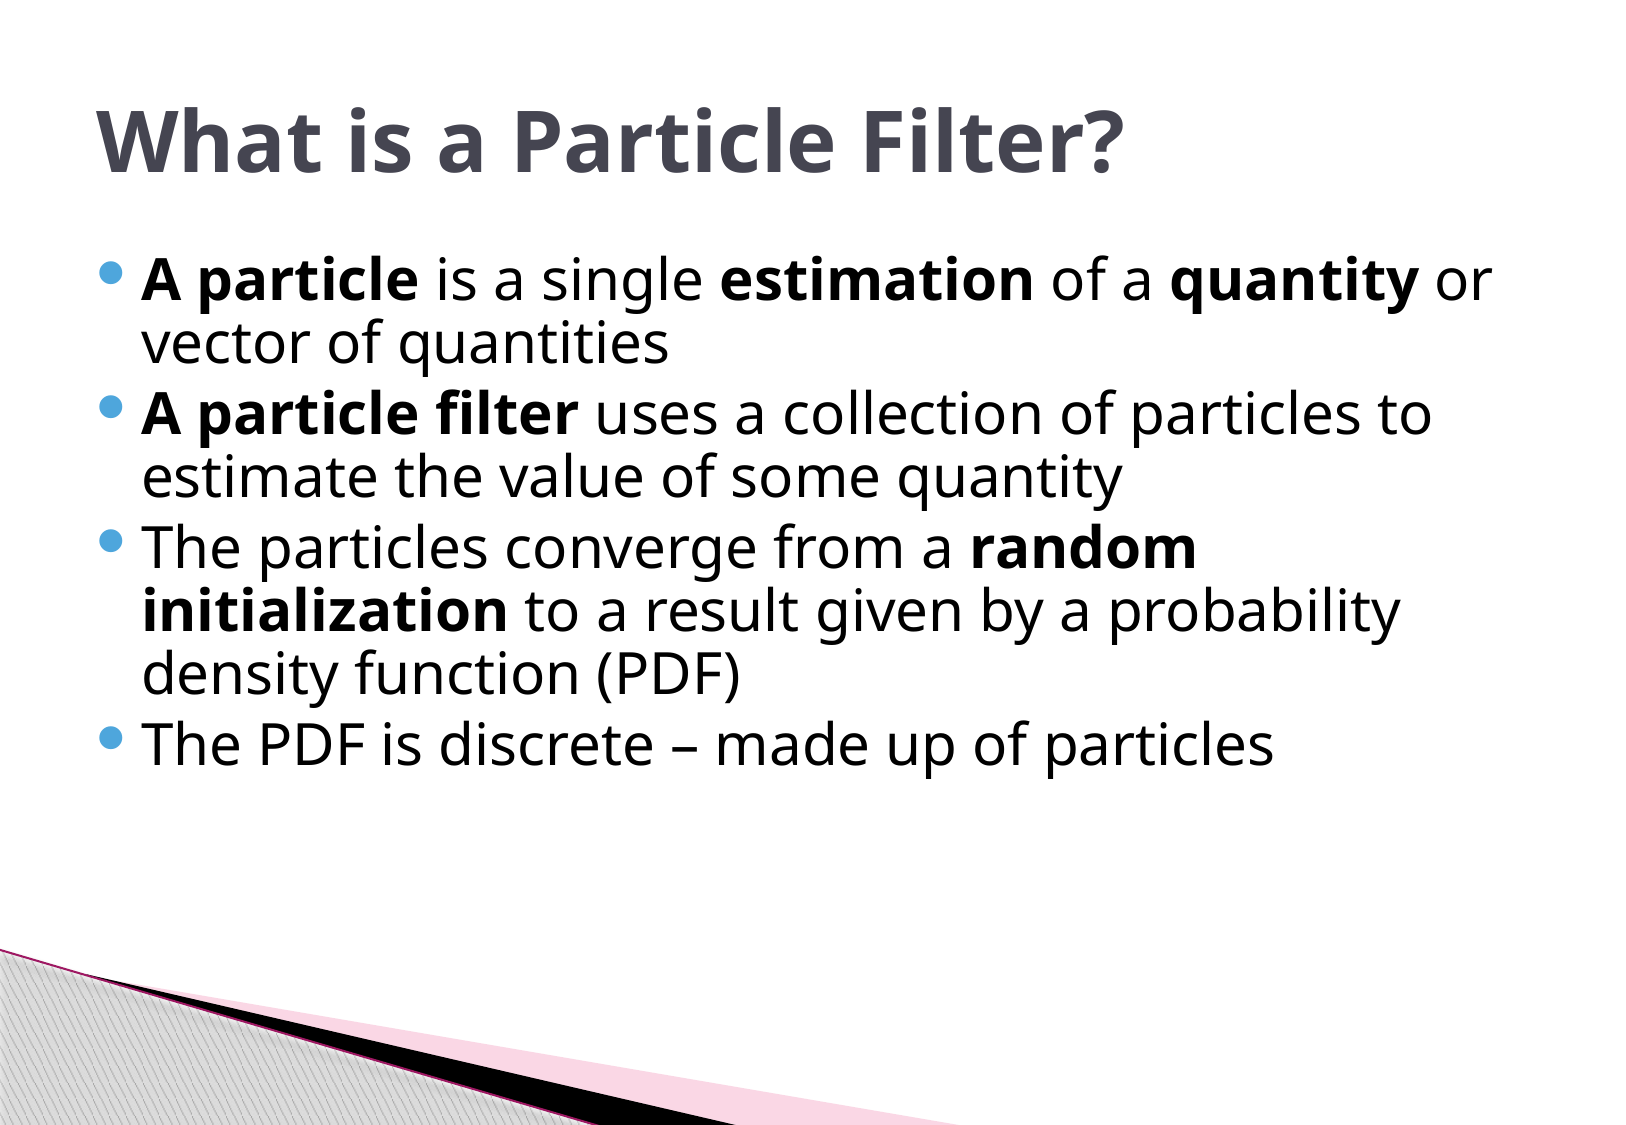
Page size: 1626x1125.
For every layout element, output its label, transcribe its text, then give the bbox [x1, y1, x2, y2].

list A particle is a single estimation of a quantity or vector of quantities A particle filter uses a collection of particles to estimate the value of some quantity The particles converge from a random initialization to a result given by a probability density function (PDF) The PDF is discrete – made up of particles [81, 243, 1544, 986]
title What is a Particle Filter? [81, 45, 1544, 233]
